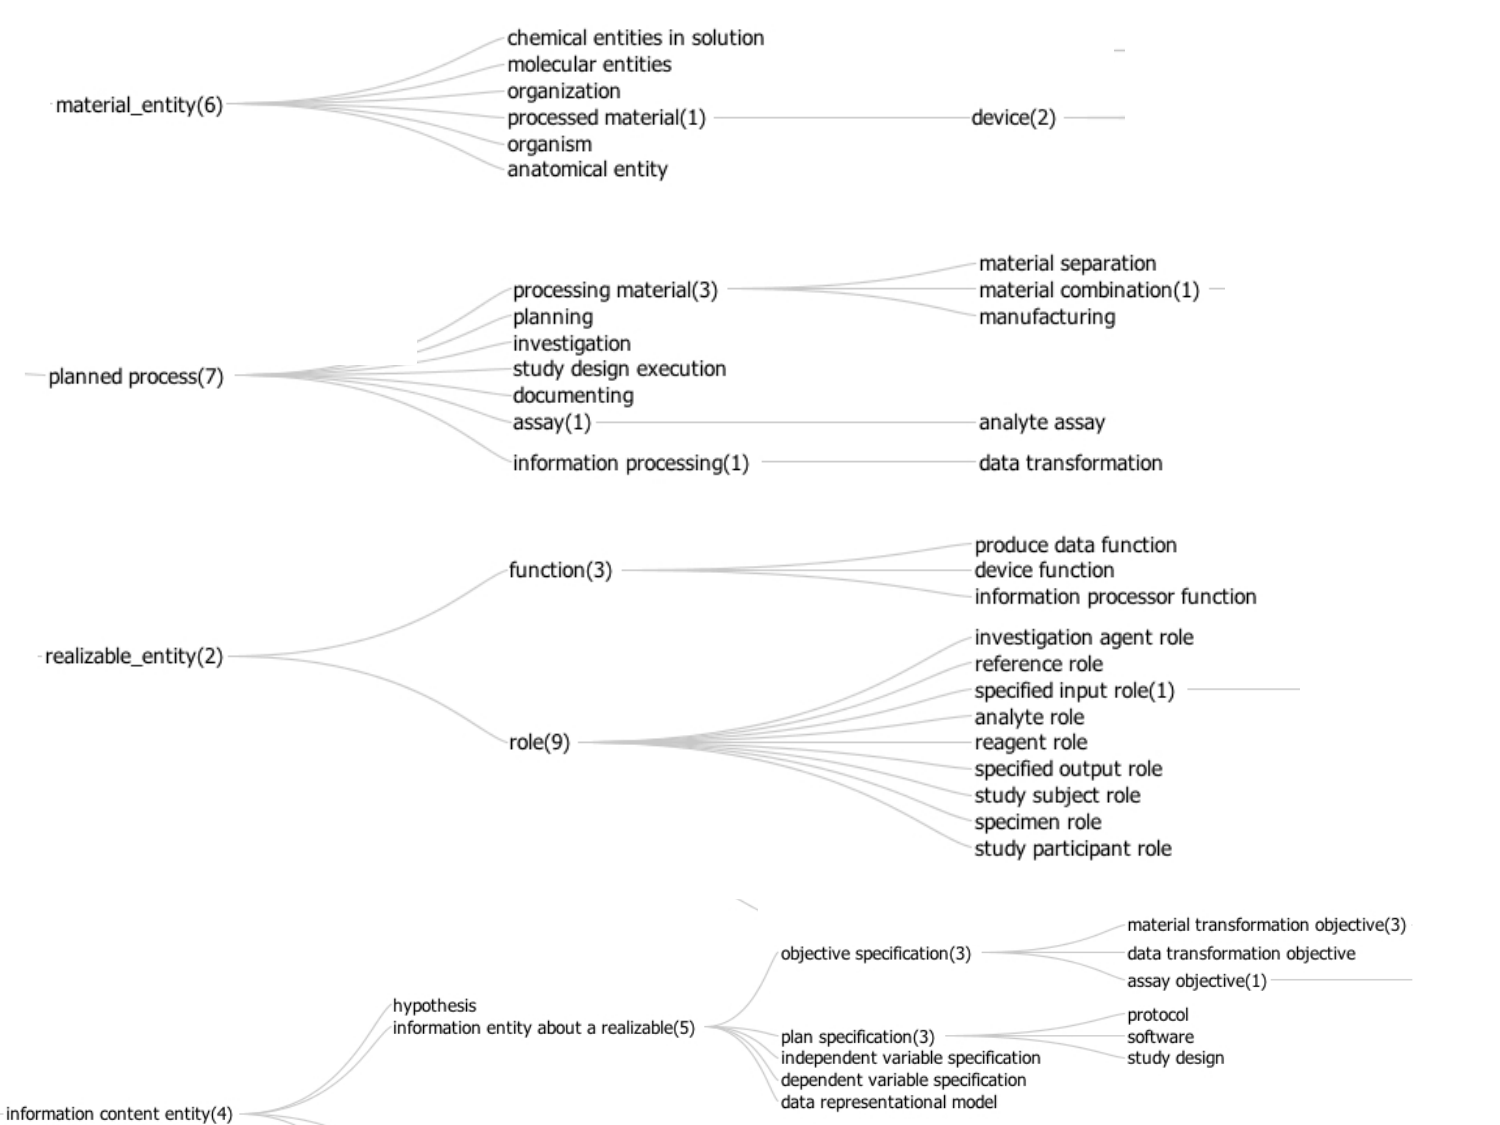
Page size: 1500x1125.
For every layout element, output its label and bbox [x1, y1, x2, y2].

text_box [0, 12, 1413, 1125]
